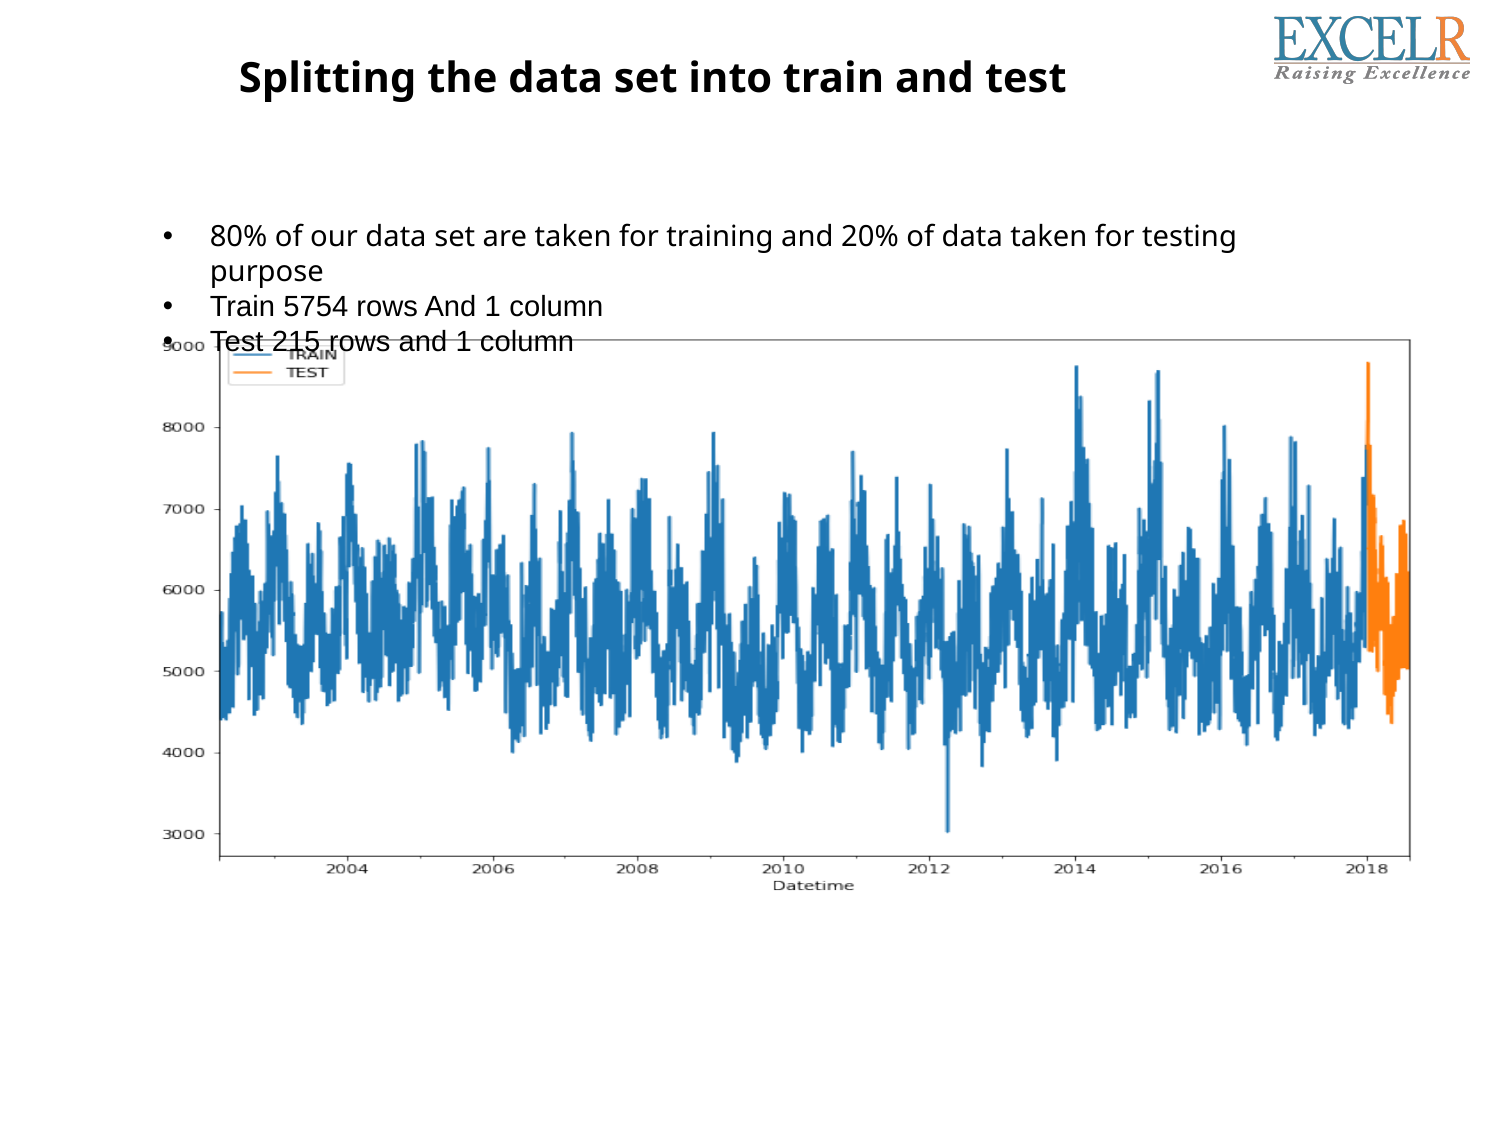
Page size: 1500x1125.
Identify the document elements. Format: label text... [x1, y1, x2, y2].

picture [148, 331, 1423, 901]
picture [1274, 16, 1470, 85]
text_box Splitting the data set into train and test [60, 43, 1246, 109]
text_box 80% of our data set are taken for training and 20% of data taken for testing purpose Train 5754 rows And 1 column Test 215 rows and 1 column [148, 210, 1333, 329]
